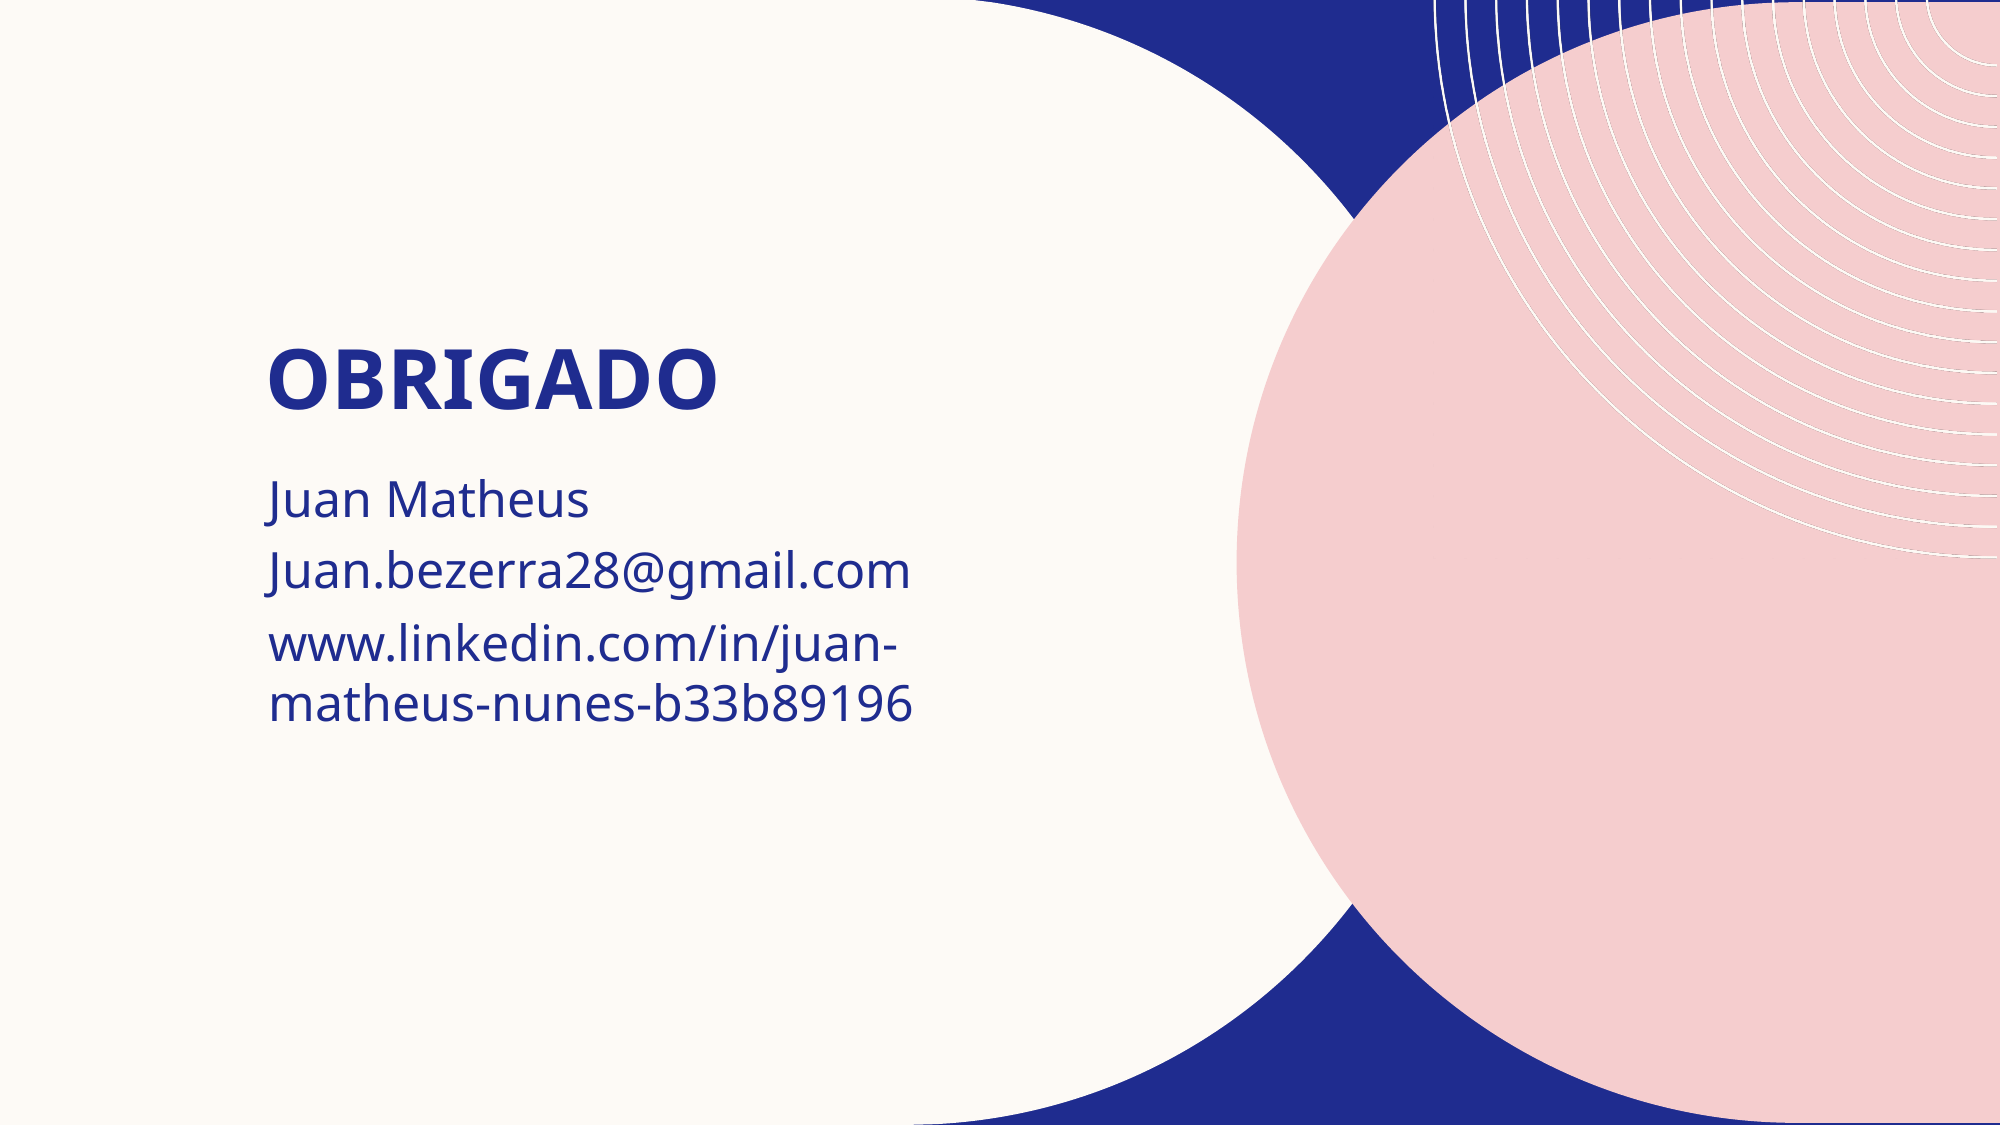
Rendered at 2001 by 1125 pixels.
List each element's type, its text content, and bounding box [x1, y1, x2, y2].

picture [1433, 0, 1997, 559]
subtitle Juan Matheus Juan.bezerra28@gmail.com www.linkedin.com/in/juan-matheus-nunes-b33b89196 [253, 467, 1096, 824]
title OBRIGADO [250, 323, 935, 434]
